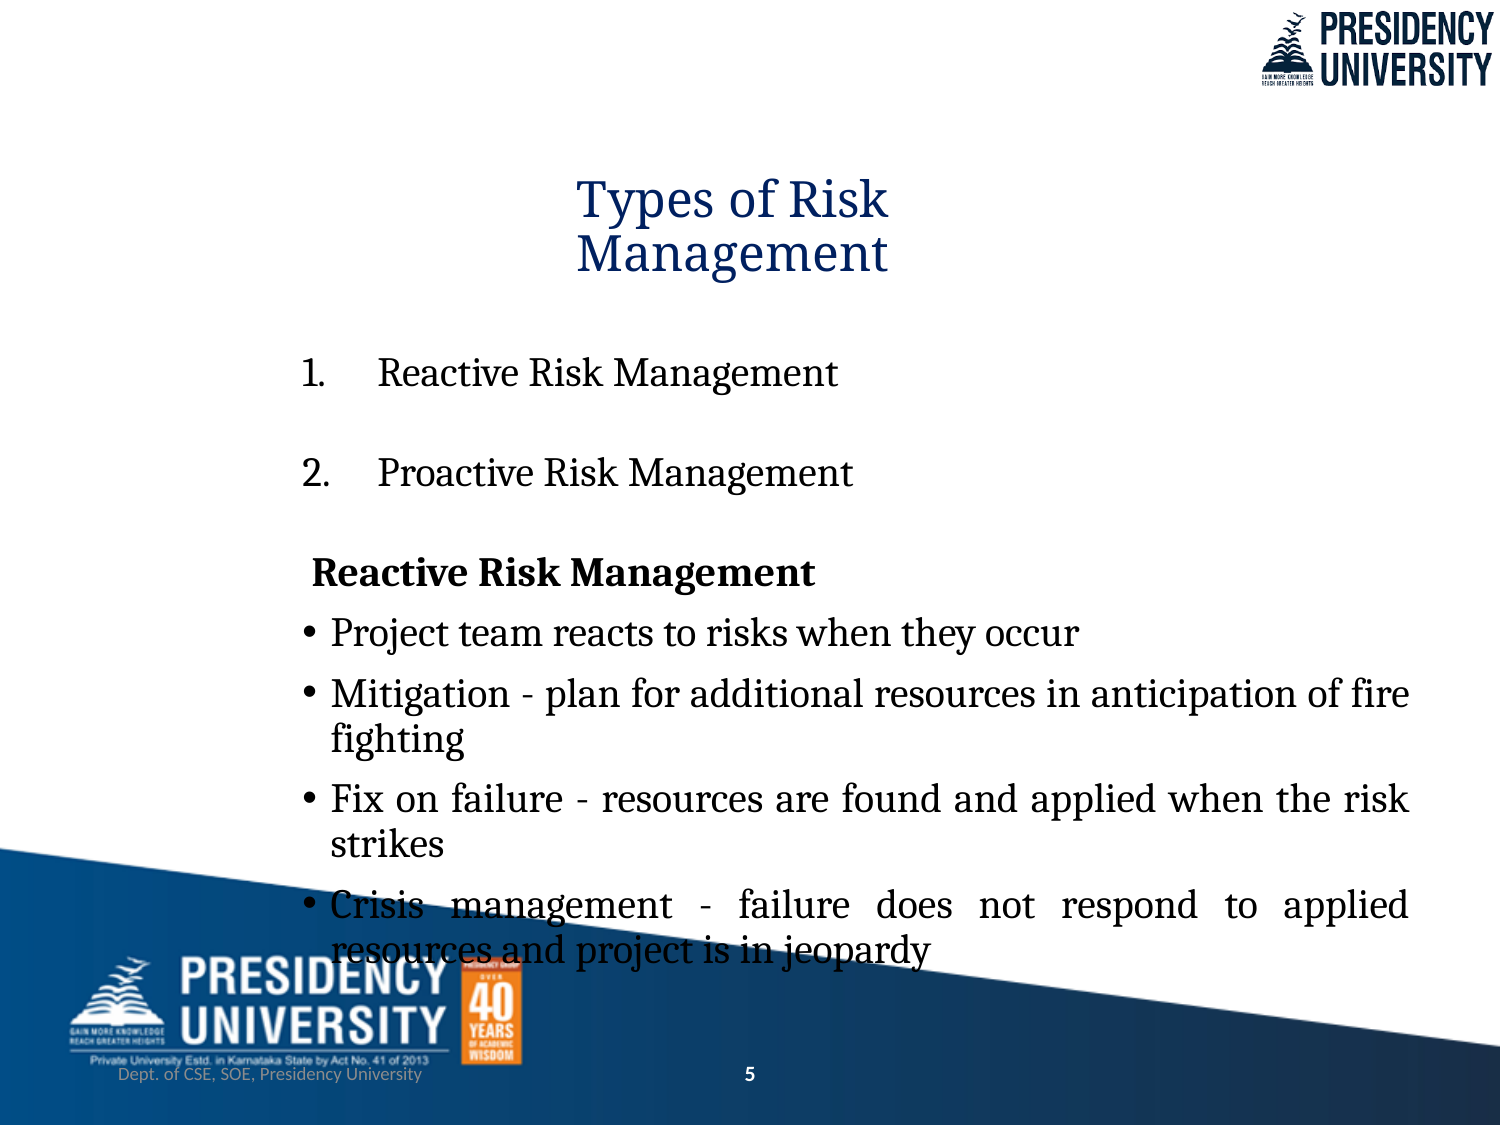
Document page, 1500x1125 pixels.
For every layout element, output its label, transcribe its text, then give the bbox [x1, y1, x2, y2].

slide_number 5 [496, 1042, 1004, 1103]
list Reactive Risk Management Proactive Risk Management Reactive Risk Management Project team reacts to risks when they occur Mitigation - plan for additional resources in anticipation of fire fighting Fix on failure - resources are found and applied when the risk strikes Crisis management - failure does not respond to applied resources and project is in jeopardy [287, 312, 1425, 713]
picture [1254, 0, 1500, 96]
footer Dept. of CSE, SOE, Presidency University [103, 1042, 441, 1103]
title Types of Risk Management [416, 169, 1050, 312]
picture [0, 845, 1500, 1125]
